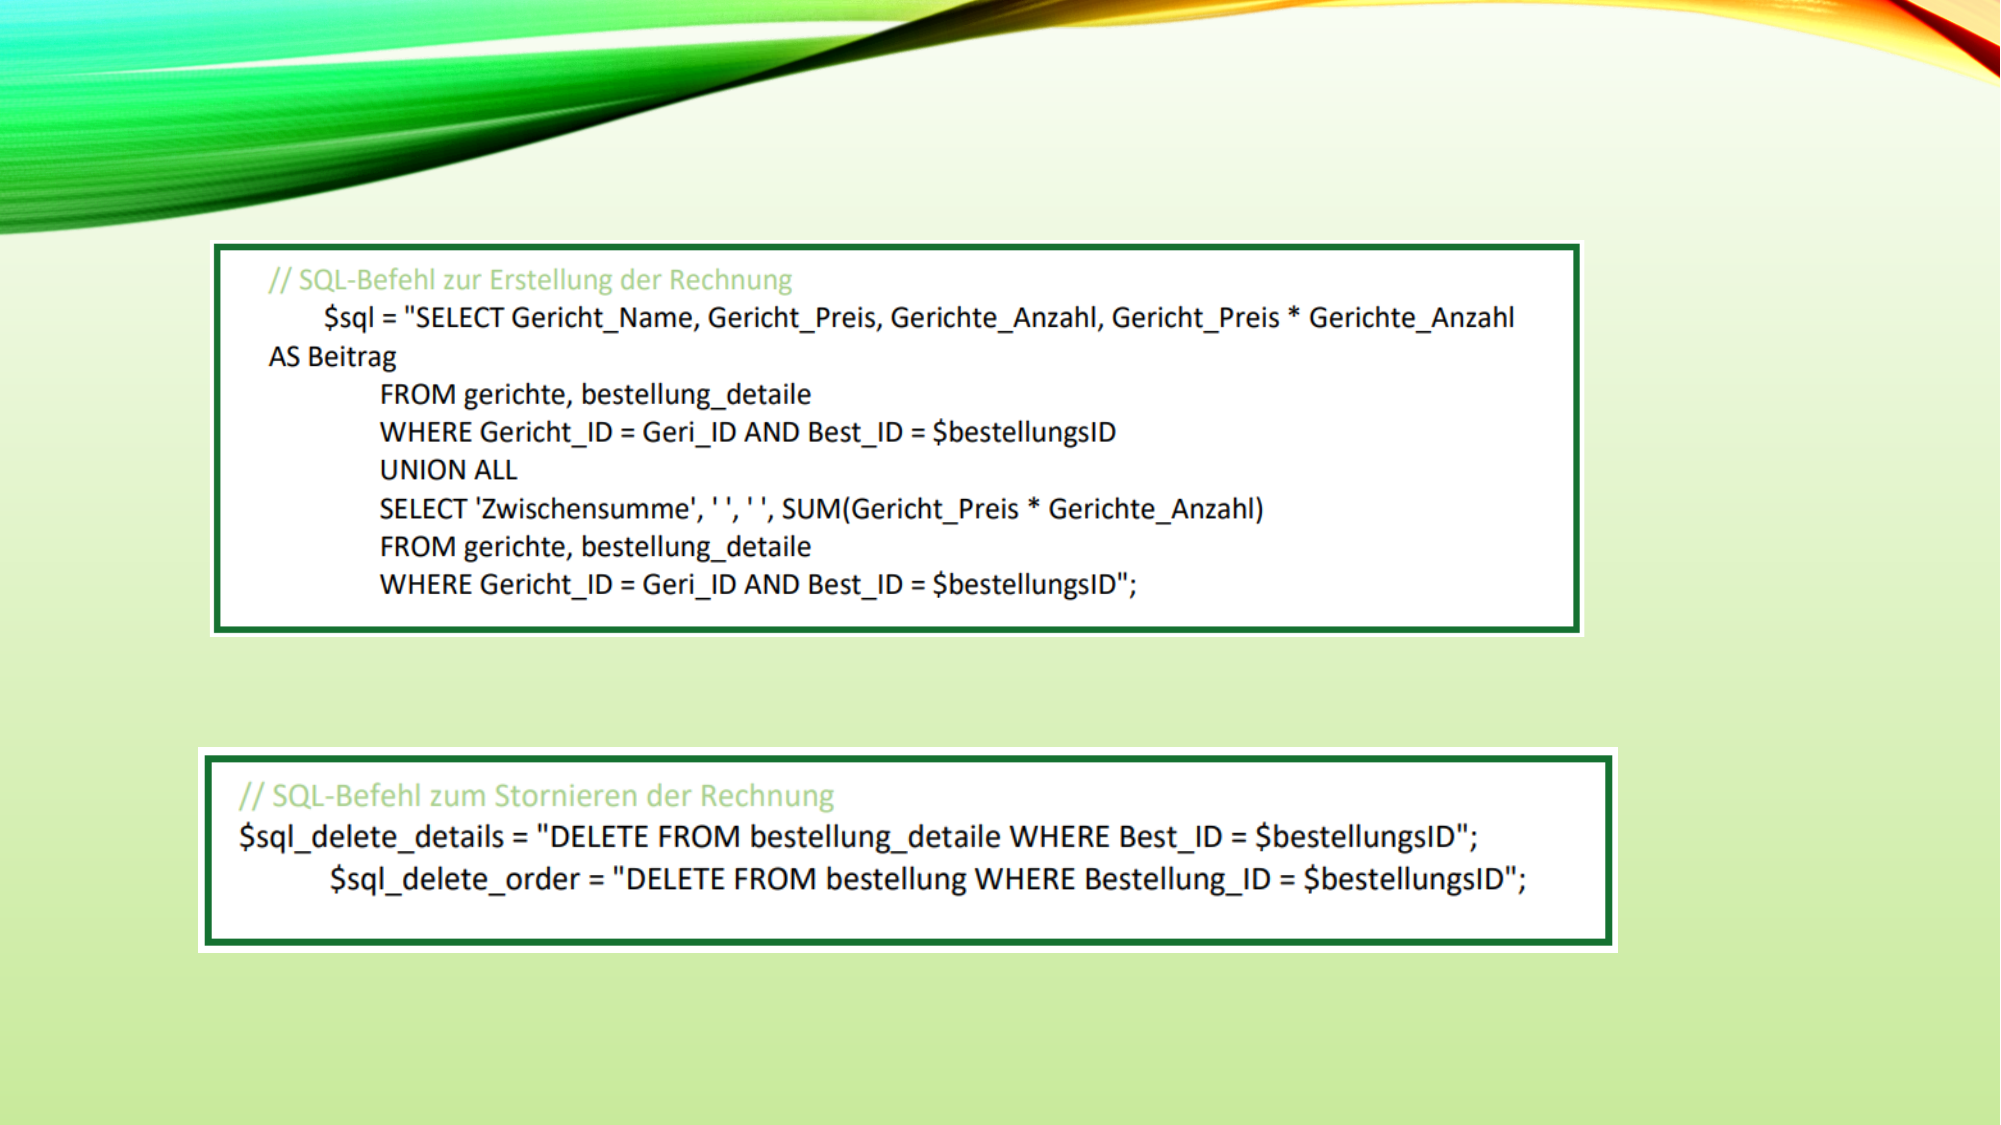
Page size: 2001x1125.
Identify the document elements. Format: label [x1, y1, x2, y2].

picture [197, 746, 1619, 954]
picture [0, 0, 2000, 237]
picture [209, 240, 1585, 638]
